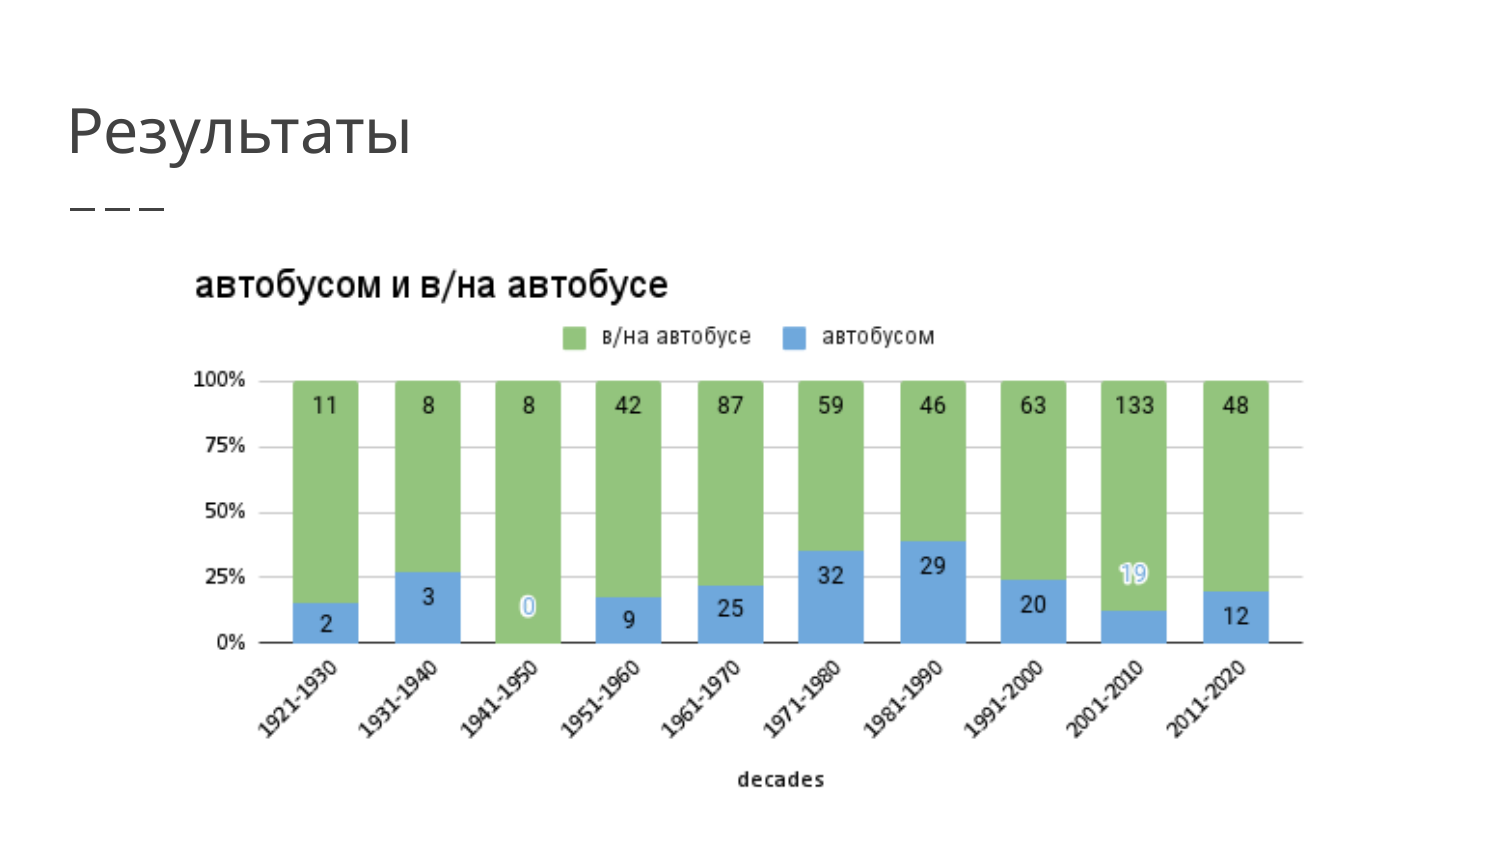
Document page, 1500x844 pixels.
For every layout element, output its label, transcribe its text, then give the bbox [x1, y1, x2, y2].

picture [166, 240, 1334, 822]
title Результаты [51, 61, 1449, 182]
